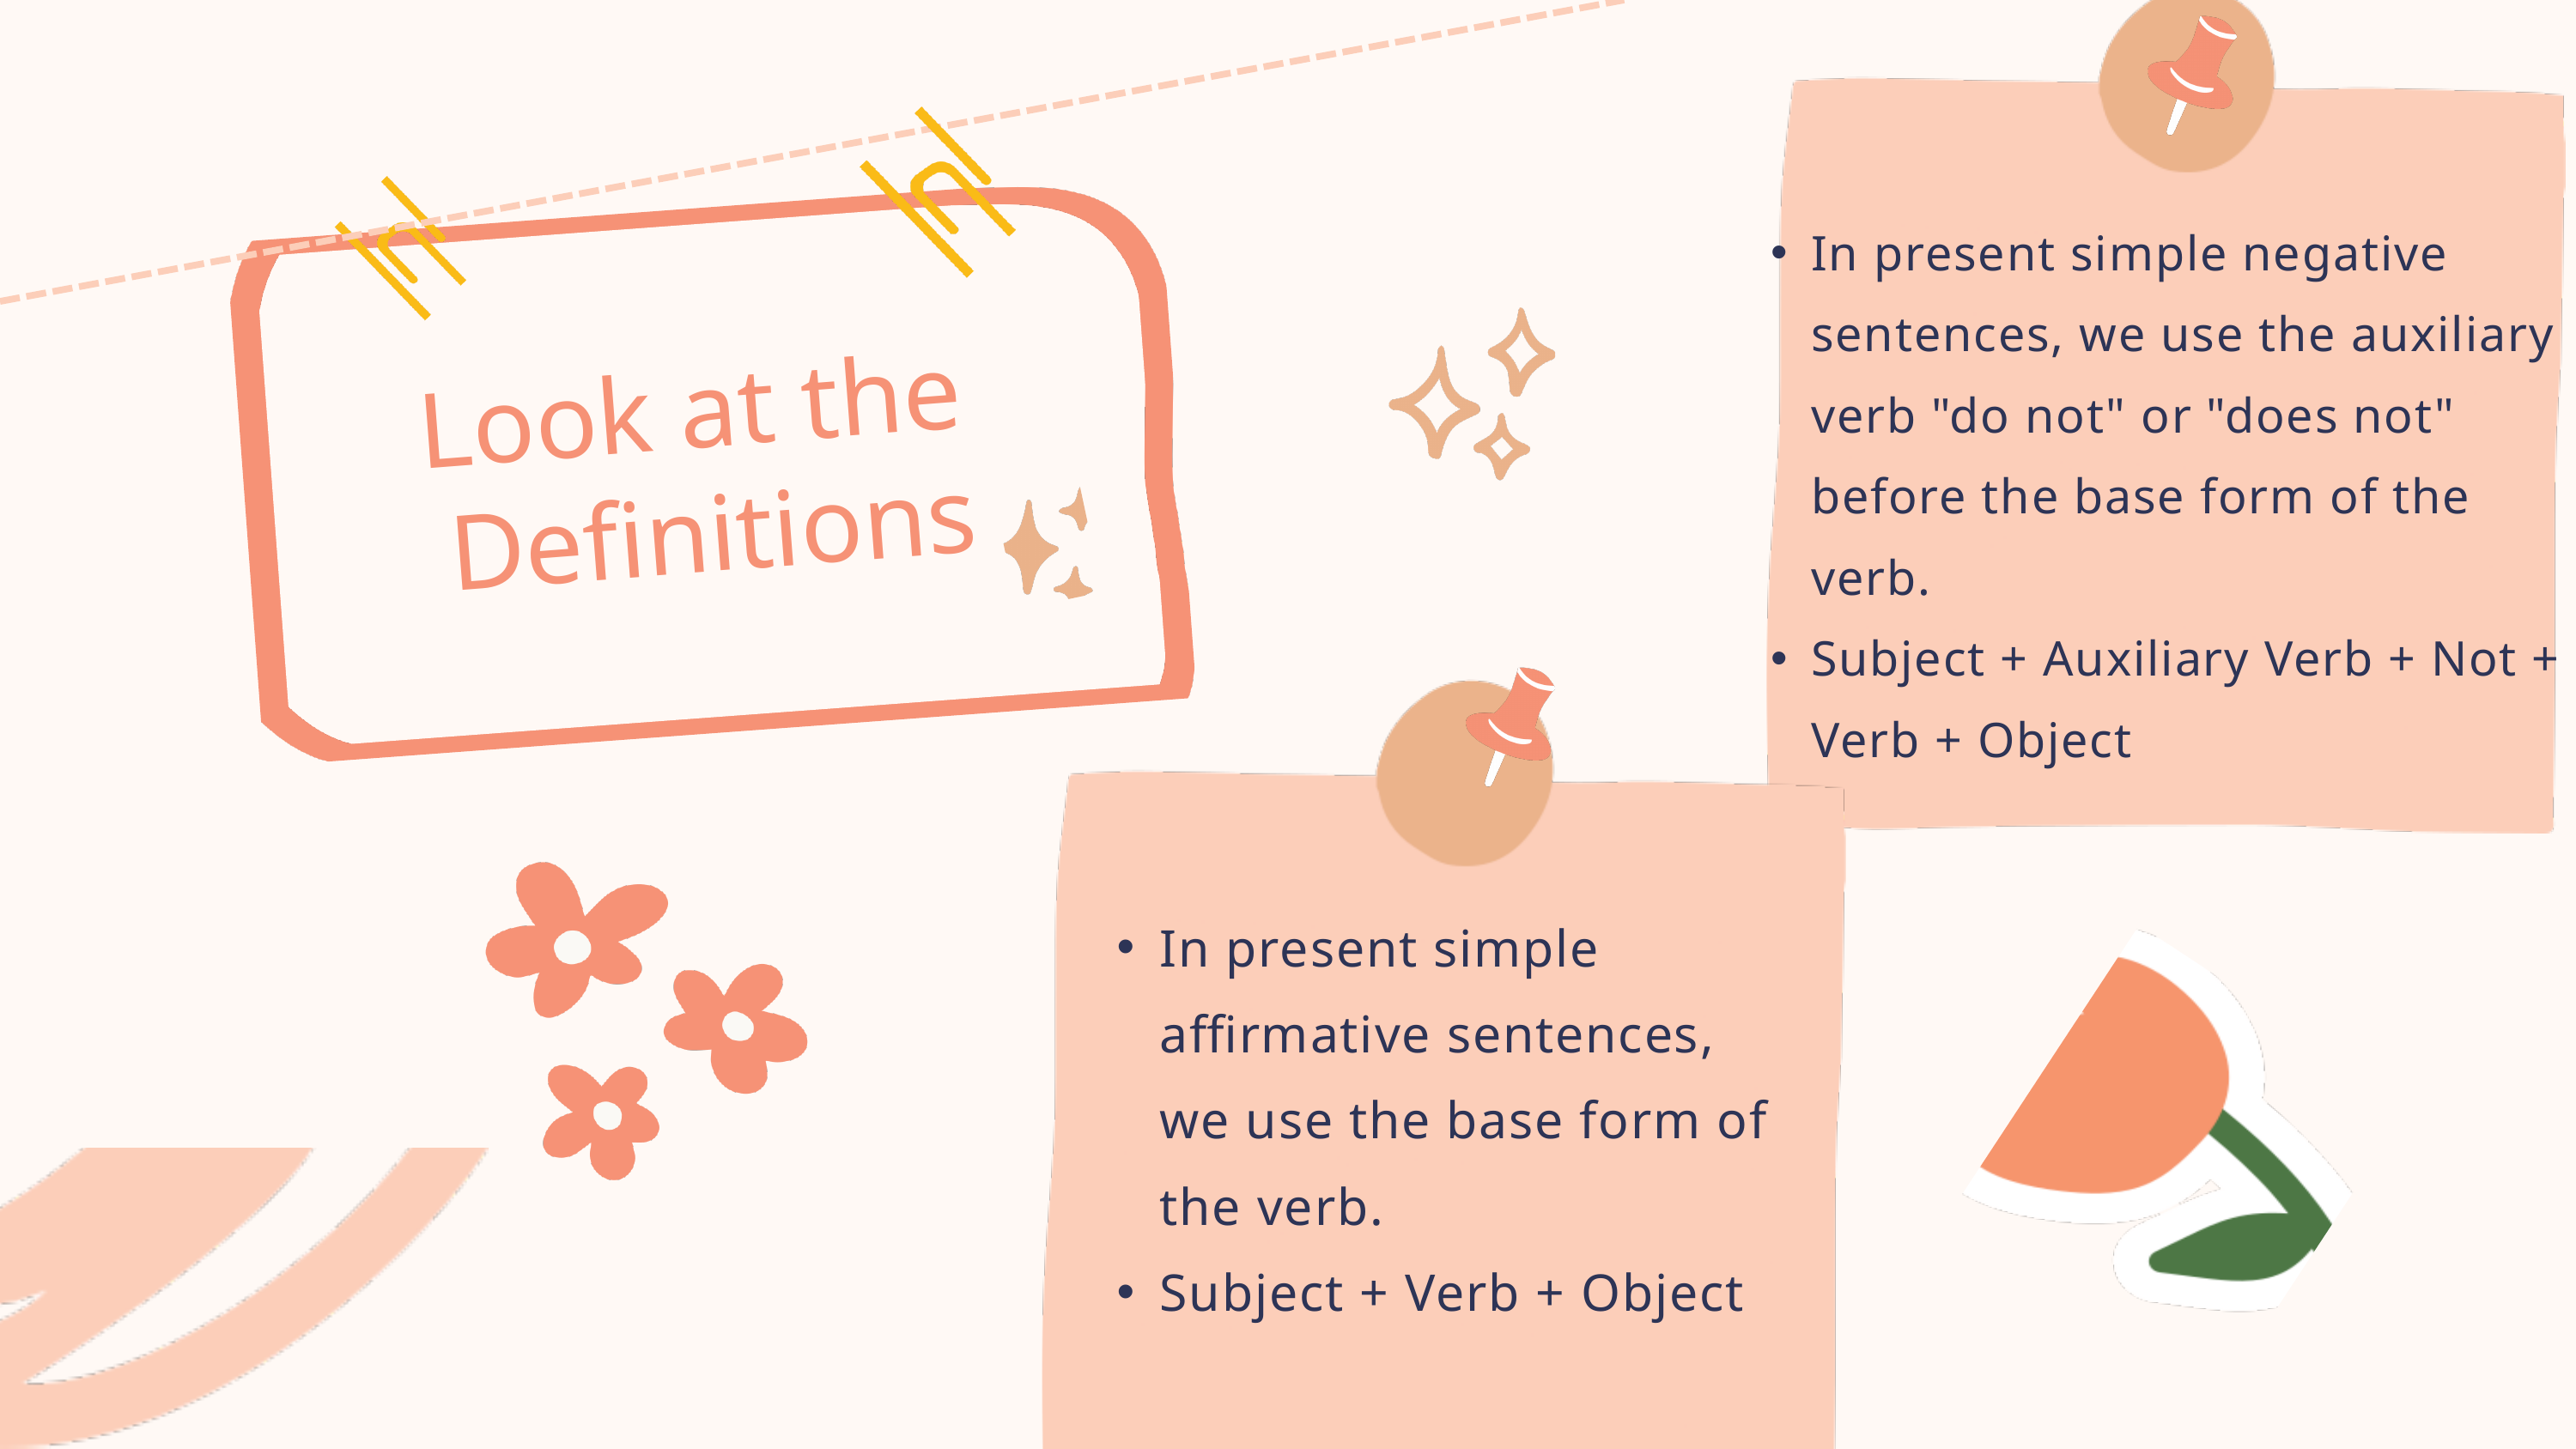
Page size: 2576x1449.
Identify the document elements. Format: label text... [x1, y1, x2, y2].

text_box [1388, 307, 1556, 481]
text_box [282, 558, 1166, 749]
text_box [1466, 666, 1556, 787]
text_box [0, 1148, 489, 1449]
text_box [1024, 173, 1169, 309]
text_box [318, 165, 489, 336]
text_box [994, 485, 1103, 610]
text_box [1158, 556, 1195, 666]
text_box In present simple negative sentences, we use the auxiliary verb "do not" or "does not" before the base form of the verb. Subject + Auxiliary Verb + Not + Verb + Object [1729, 118, 2566, 930]
text_box [2148, 15, 2238, 118]
text_box [840, 94, 1042, 297]
text_box In present simple affirmative sentences, we use the base form of the verb. Subject + Verb + Object [1073, 890, 1796, 1408]
text_box [1921, 925, 2412, 1436]
text_box [255, 191, 1140, 377]
text_box Look at the Definitions [188, 304, 1228, 632]
text_box [1042, 666, 1846, 1449]
text_box [484, 859, 812, 1180]
text_box [458, 197, 863, 240]
text_box [1766, 0, 2566, 118]
text_box [226, 235, 325, 379]
text_box [254, 626, 1042, 767]
